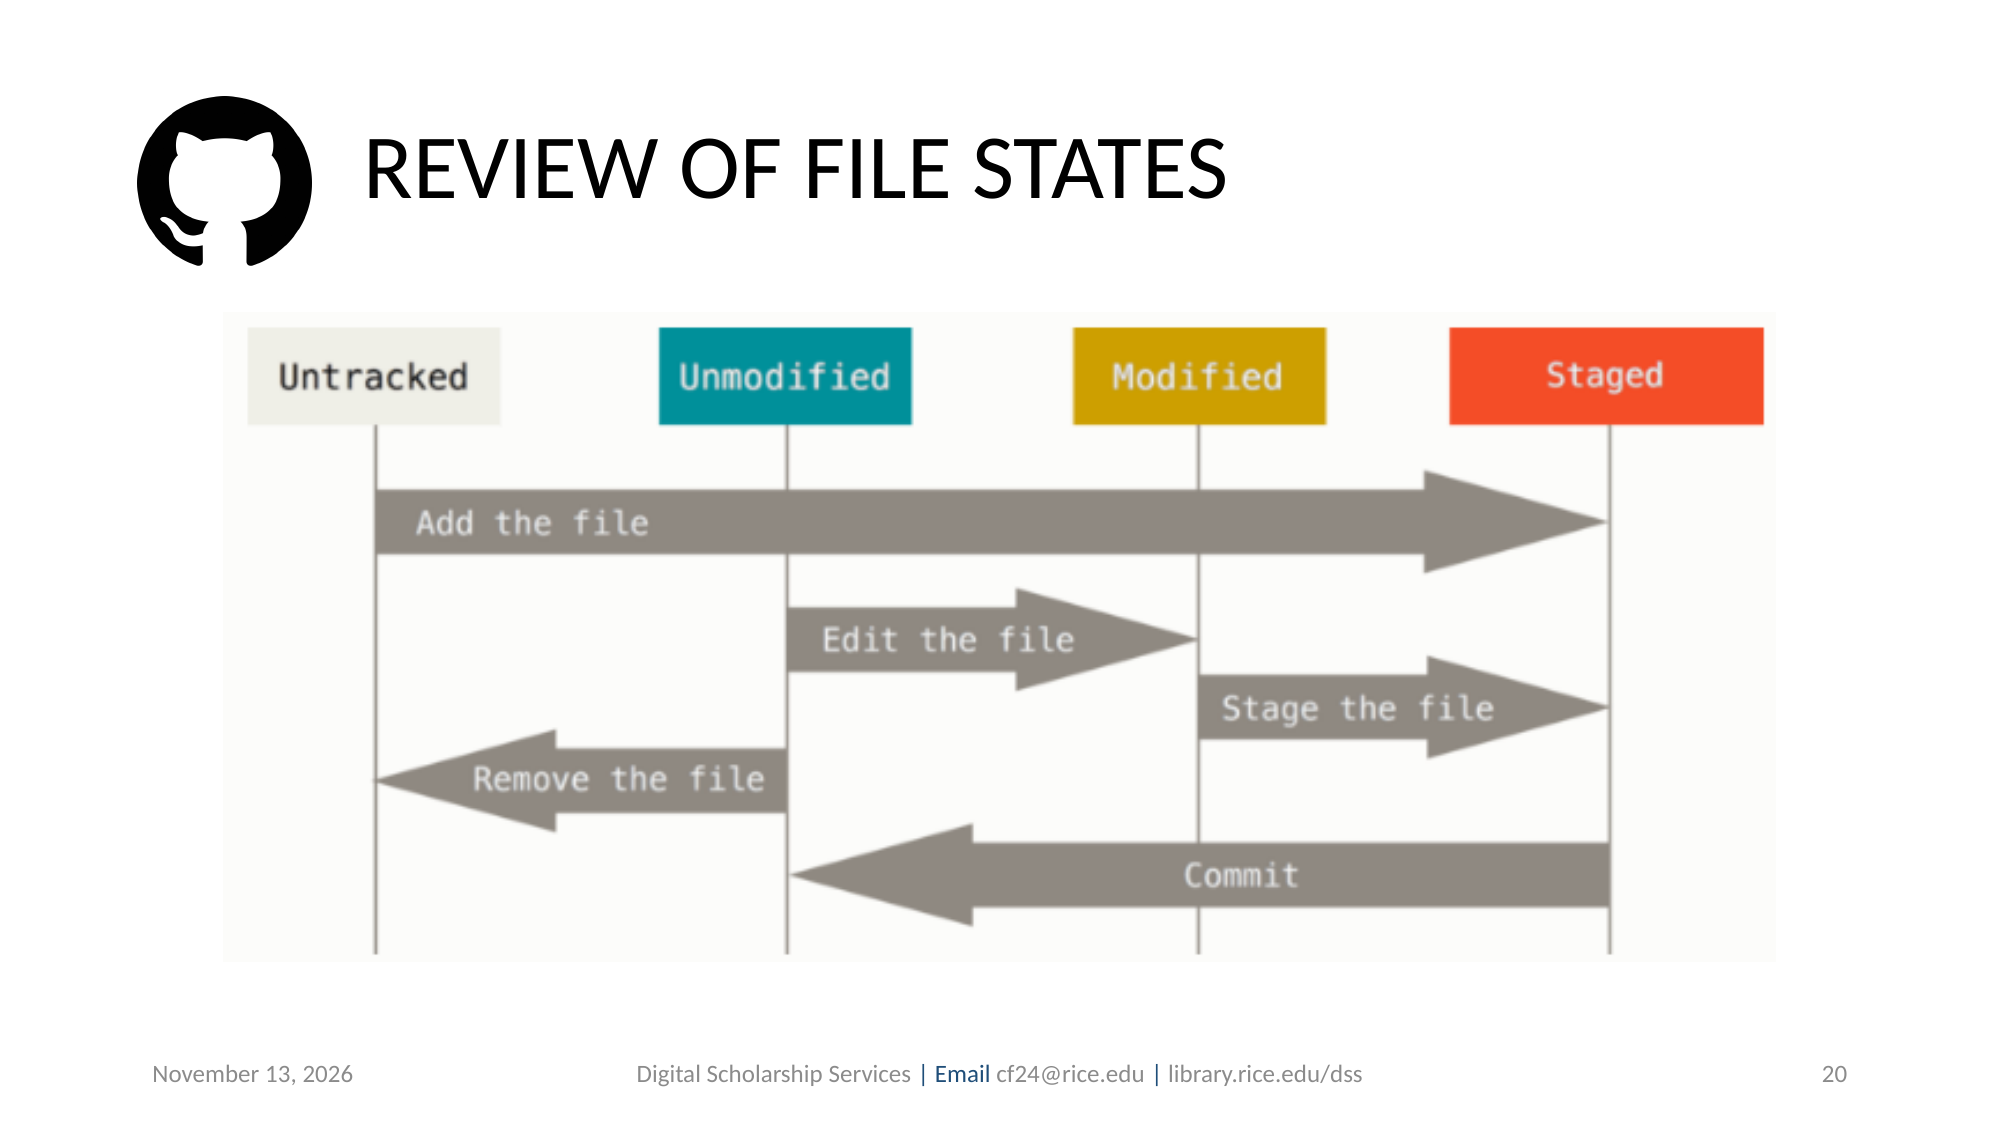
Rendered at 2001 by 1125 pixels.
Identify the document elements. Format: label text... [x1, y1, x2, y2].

picture [137, 96, 312, 270]
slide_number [137, 1042, 587, 1103]
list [223, 312, 1776, 962]
slide_number 20 [1412, 1042, 1863, 1103]
title REVIEW OF FILE STATES [348, 59, 1863, 278]
footer Digital Scholarship Services | Email cf24@rice.edu | library.rice.edu/dss [587, 1042, 1412, 1103]
